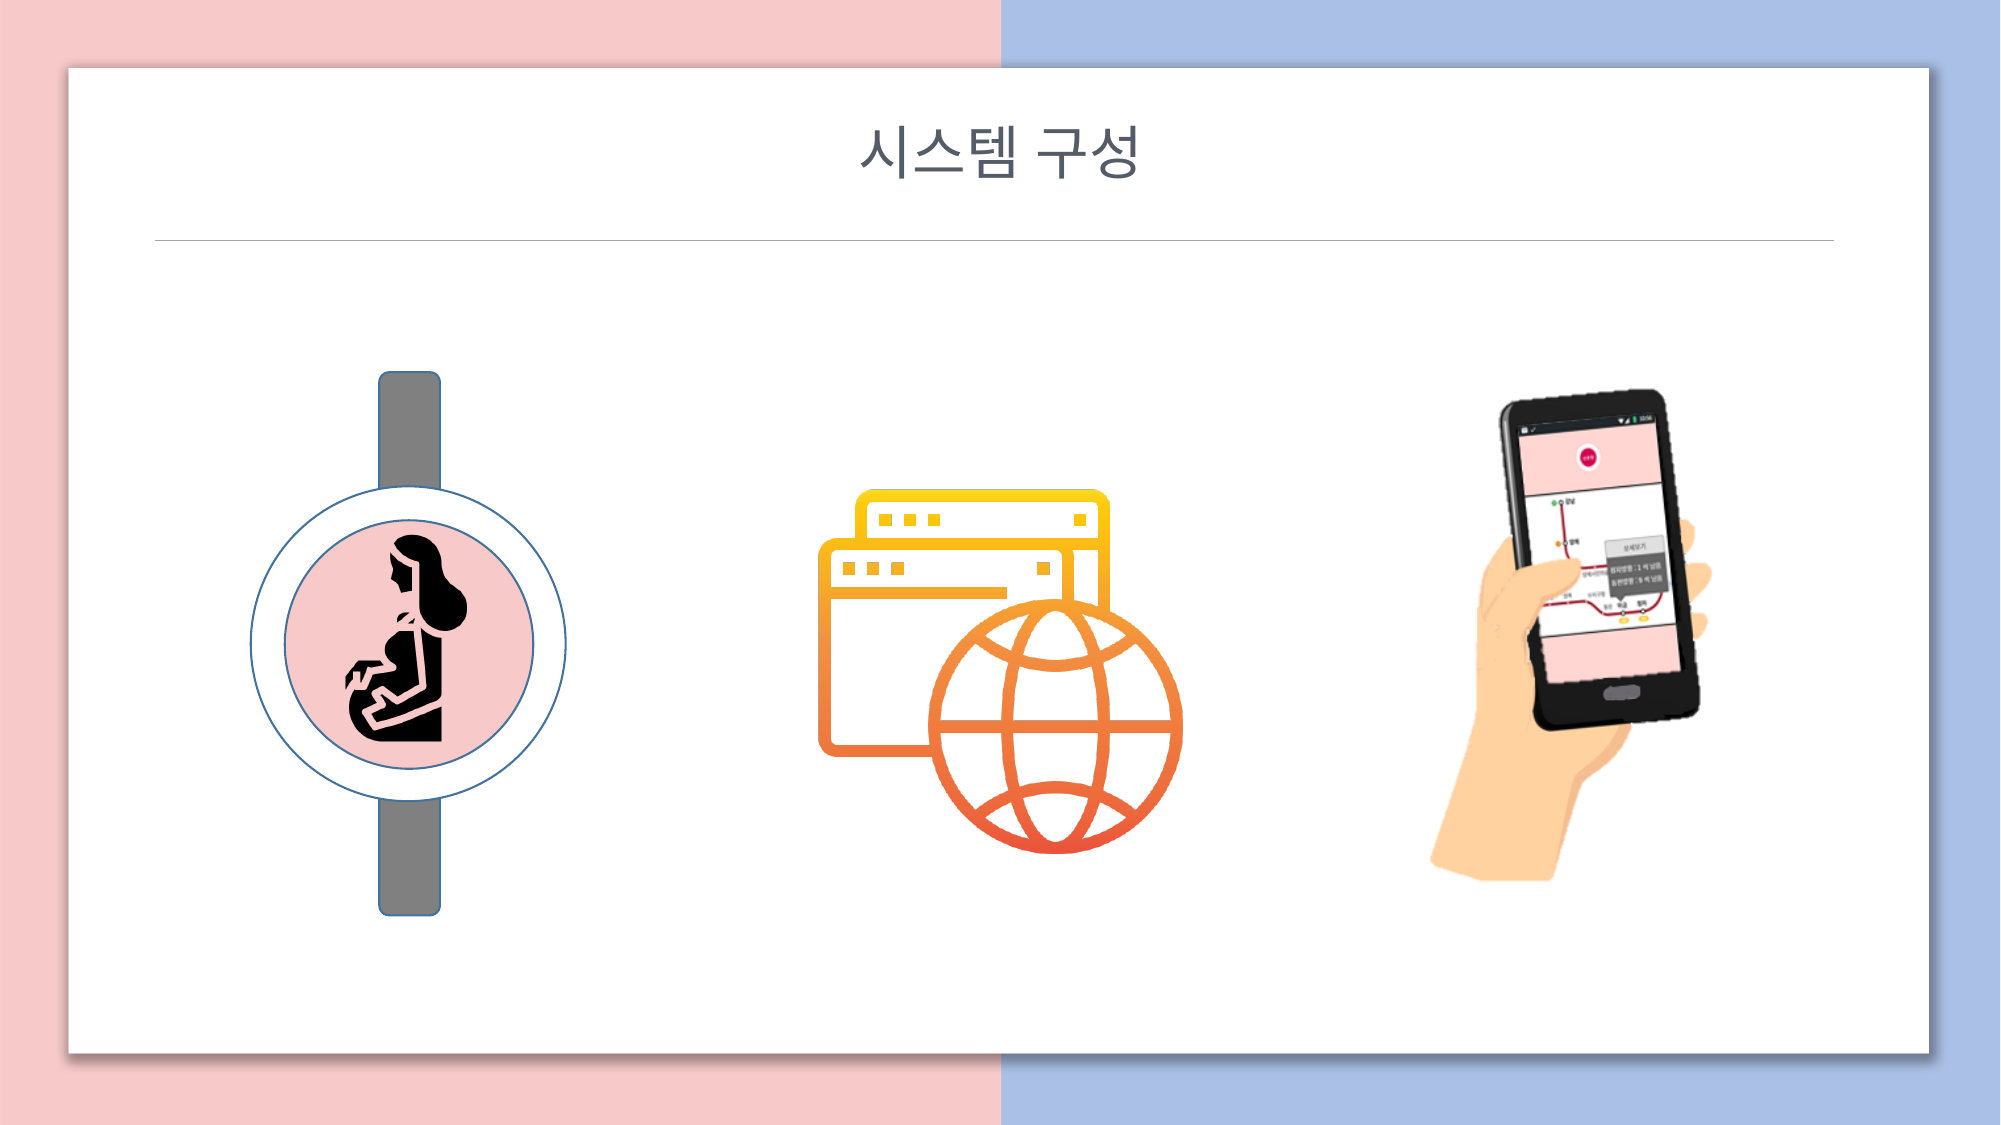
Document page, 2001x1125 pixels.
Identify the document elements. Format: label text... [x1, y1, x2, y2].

picture [0, 0, 2001, 1125]
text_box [250, 372, 566, 916]
text_box 시스템 구성 [363, 102, 1639, 209]
